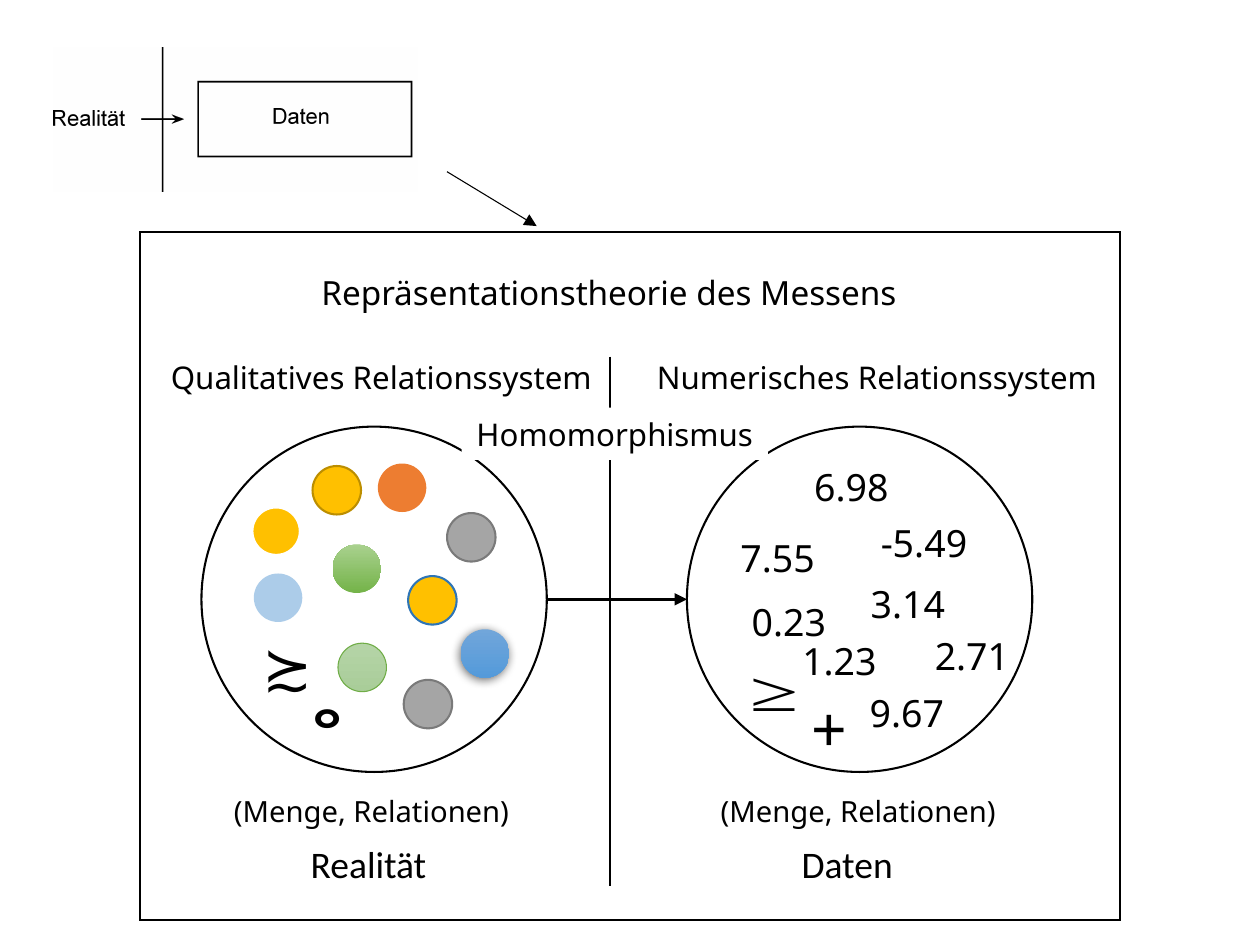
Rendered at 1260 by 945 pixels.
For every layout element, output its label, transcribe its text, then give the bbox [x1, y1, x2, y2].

text_box 9.67 [854, 682, 959, 743]
text_box [685, 425, 1034, 774]
text_box [311, 464, 363, 516]
text_box Homomorphismus [610, 407, 768, 460]
text_box Daten [786, 833, 908, 894]
text_box [402, 678, 454, 730]
text_box [337, 642, 387, 693]
text_box [253, 573, 303, 622]
text_box (Menge, Relationen) [219, 786, 524, 836]
picture [53, 47, 418, 192]
text_box Homomorphismus [461, 407, 609, 460]
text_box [447, 171, 537, 227]
text_box Qualitatives Relationssystem [156, 351, 608, 404]
text_box [460, 629, 510, 678]
text_box -5.49 [866, 512, 983, 573]
text_box + [811, 689, 848, 765]
text_box [332, 544, 382, 593]
text_box (Menge, Relationen) [705, 786, 1011, 836]
text_box Realität [295, 833, 442, 894]
text_box [377, 463, 427, 513]
text_box Numerisches Relationssystem [642, 350, 1113, 403]
text_box 1.23 [787, 630, 892, 691]
text_box [446, 512, 497, 563]
text_box A [139, 231, 1121, 921]
text_box 0.23 [736, 591, 841, 652]
text_box [200, 425, 548, 774]
text_box [407, 575, 458, 626]
text_box Repräsentationstheorie des Messens [306, 265, 913, 320]
text_box [250, 505, 302, 557]
text_box 7.55 [725, 527, 830, 588]
text_box 2.71 [920, 625, 1025, 686]
text_box 6.98 [799, 456, 904, 517]
text_box 3.14 [855, 573, 960, 634]
